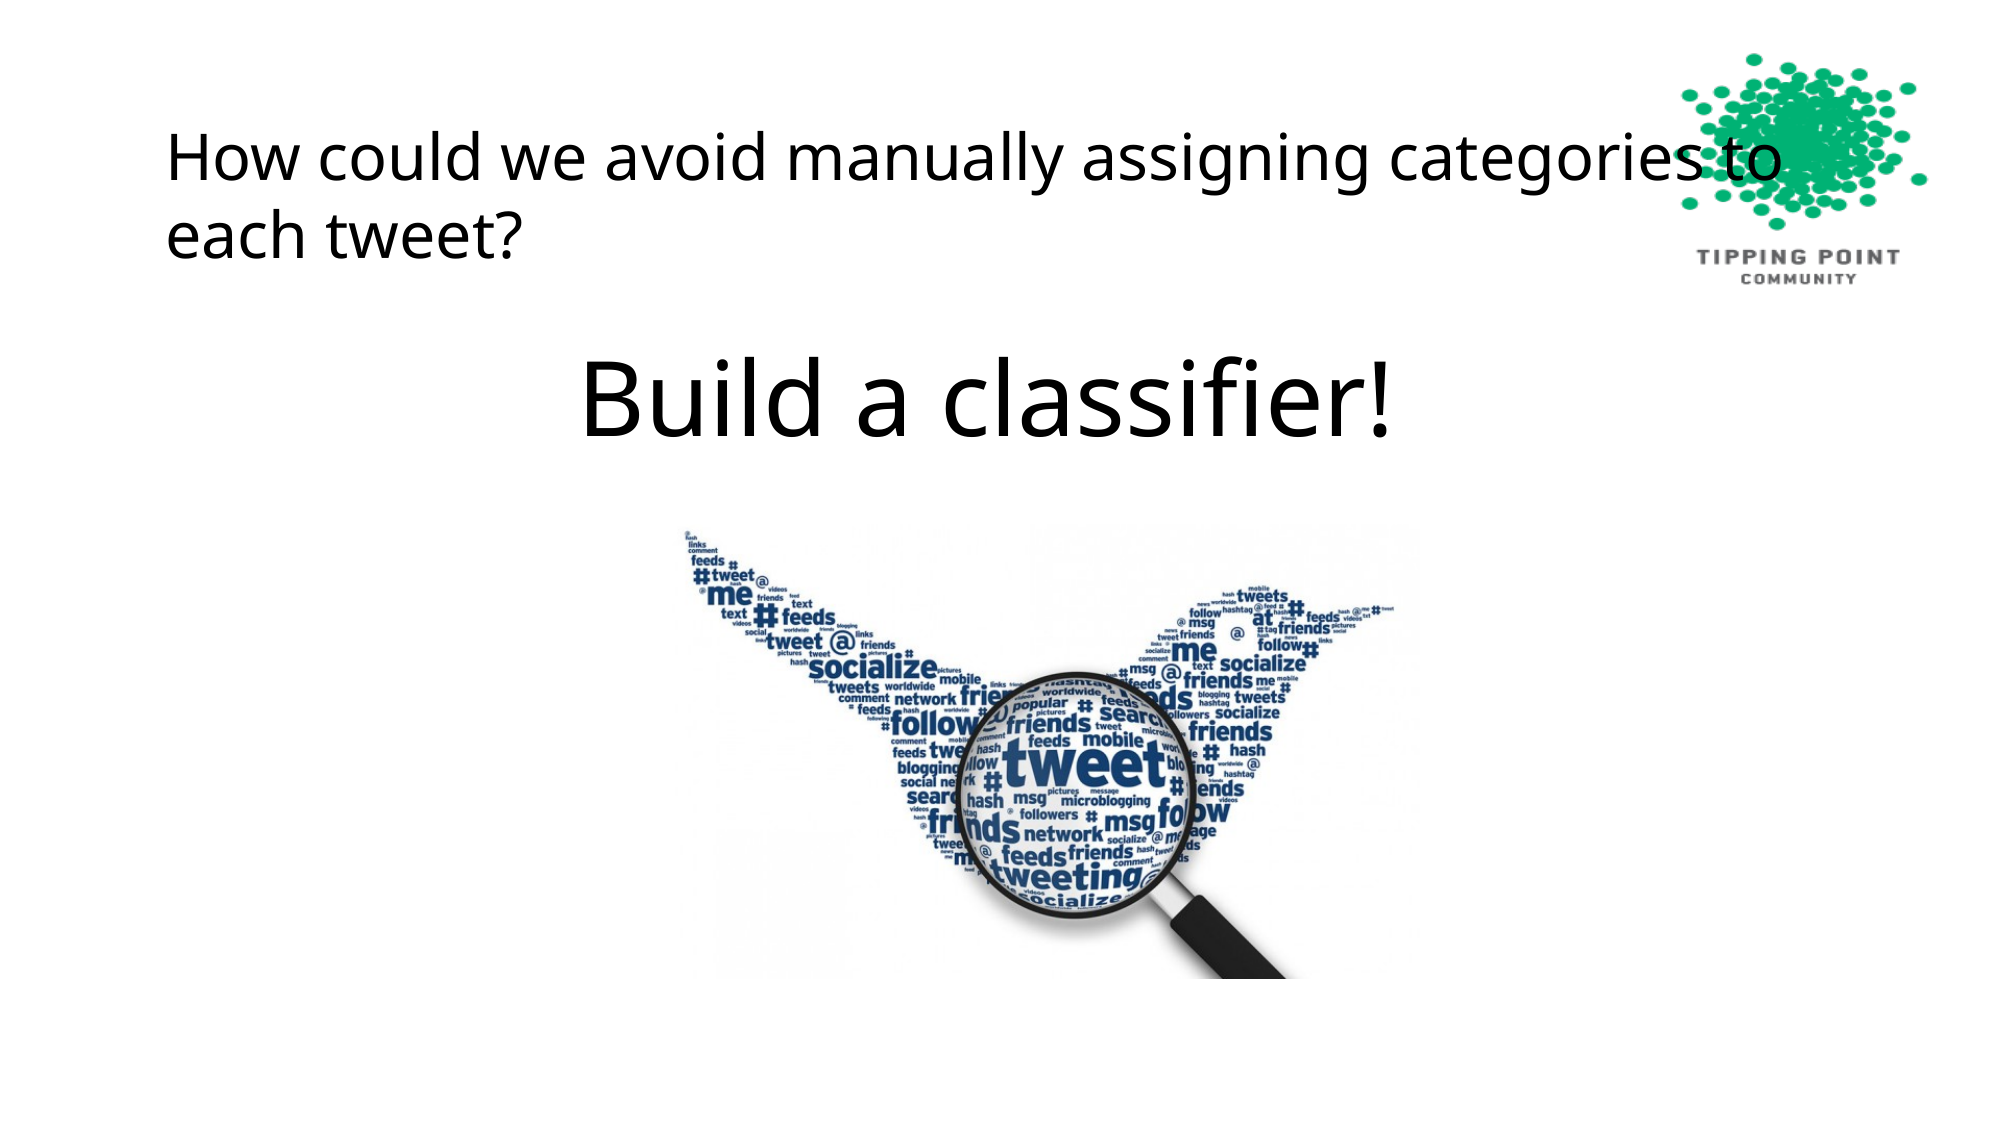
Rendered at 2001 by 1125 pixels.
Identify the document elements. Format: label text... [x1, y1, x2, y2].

picture [669, 524, 1420, 980]
list Build a classifier! [150, 324, 1850, 1000]
title How could we avoid manually assigning categories to each tweet? [150, 99, 1850, 288]
